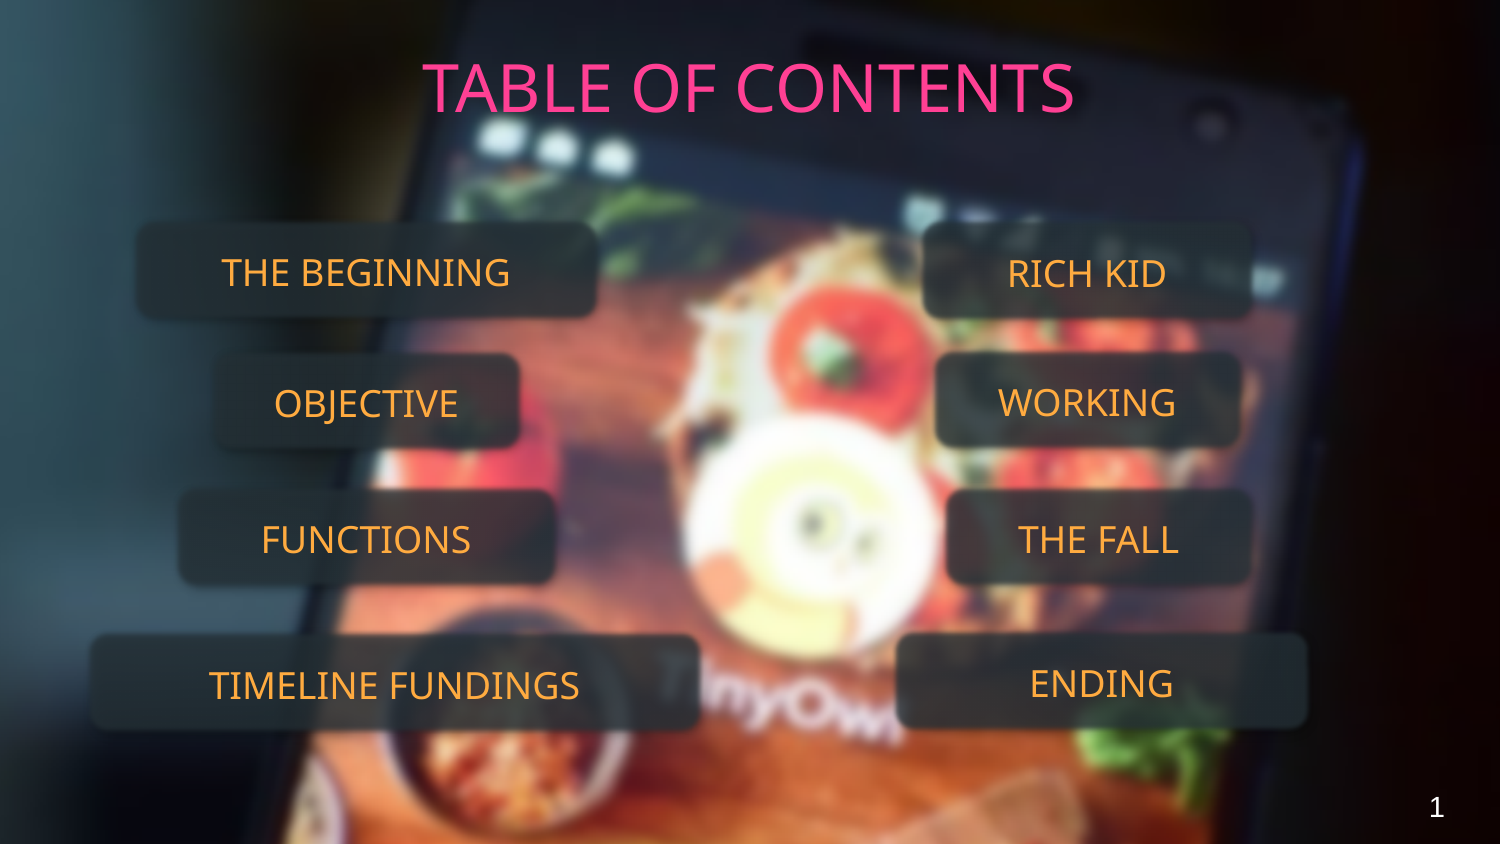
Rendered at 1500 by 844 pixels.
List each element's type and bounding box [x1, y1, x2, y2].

text_box [918, 217, 1257, 323]
text_box [131, 216, 601, 322]
text_box [941, 484, 1256, 590]
text_box [85, 629, 704, 735]
text_box [930, 347, 1245, 452]
text_box [208, 347, 524, 453]
picture [0, 0, 1500, 844]
text_box [891, 628, 1313, 734]
text_box [173, 484, 559, 590]
